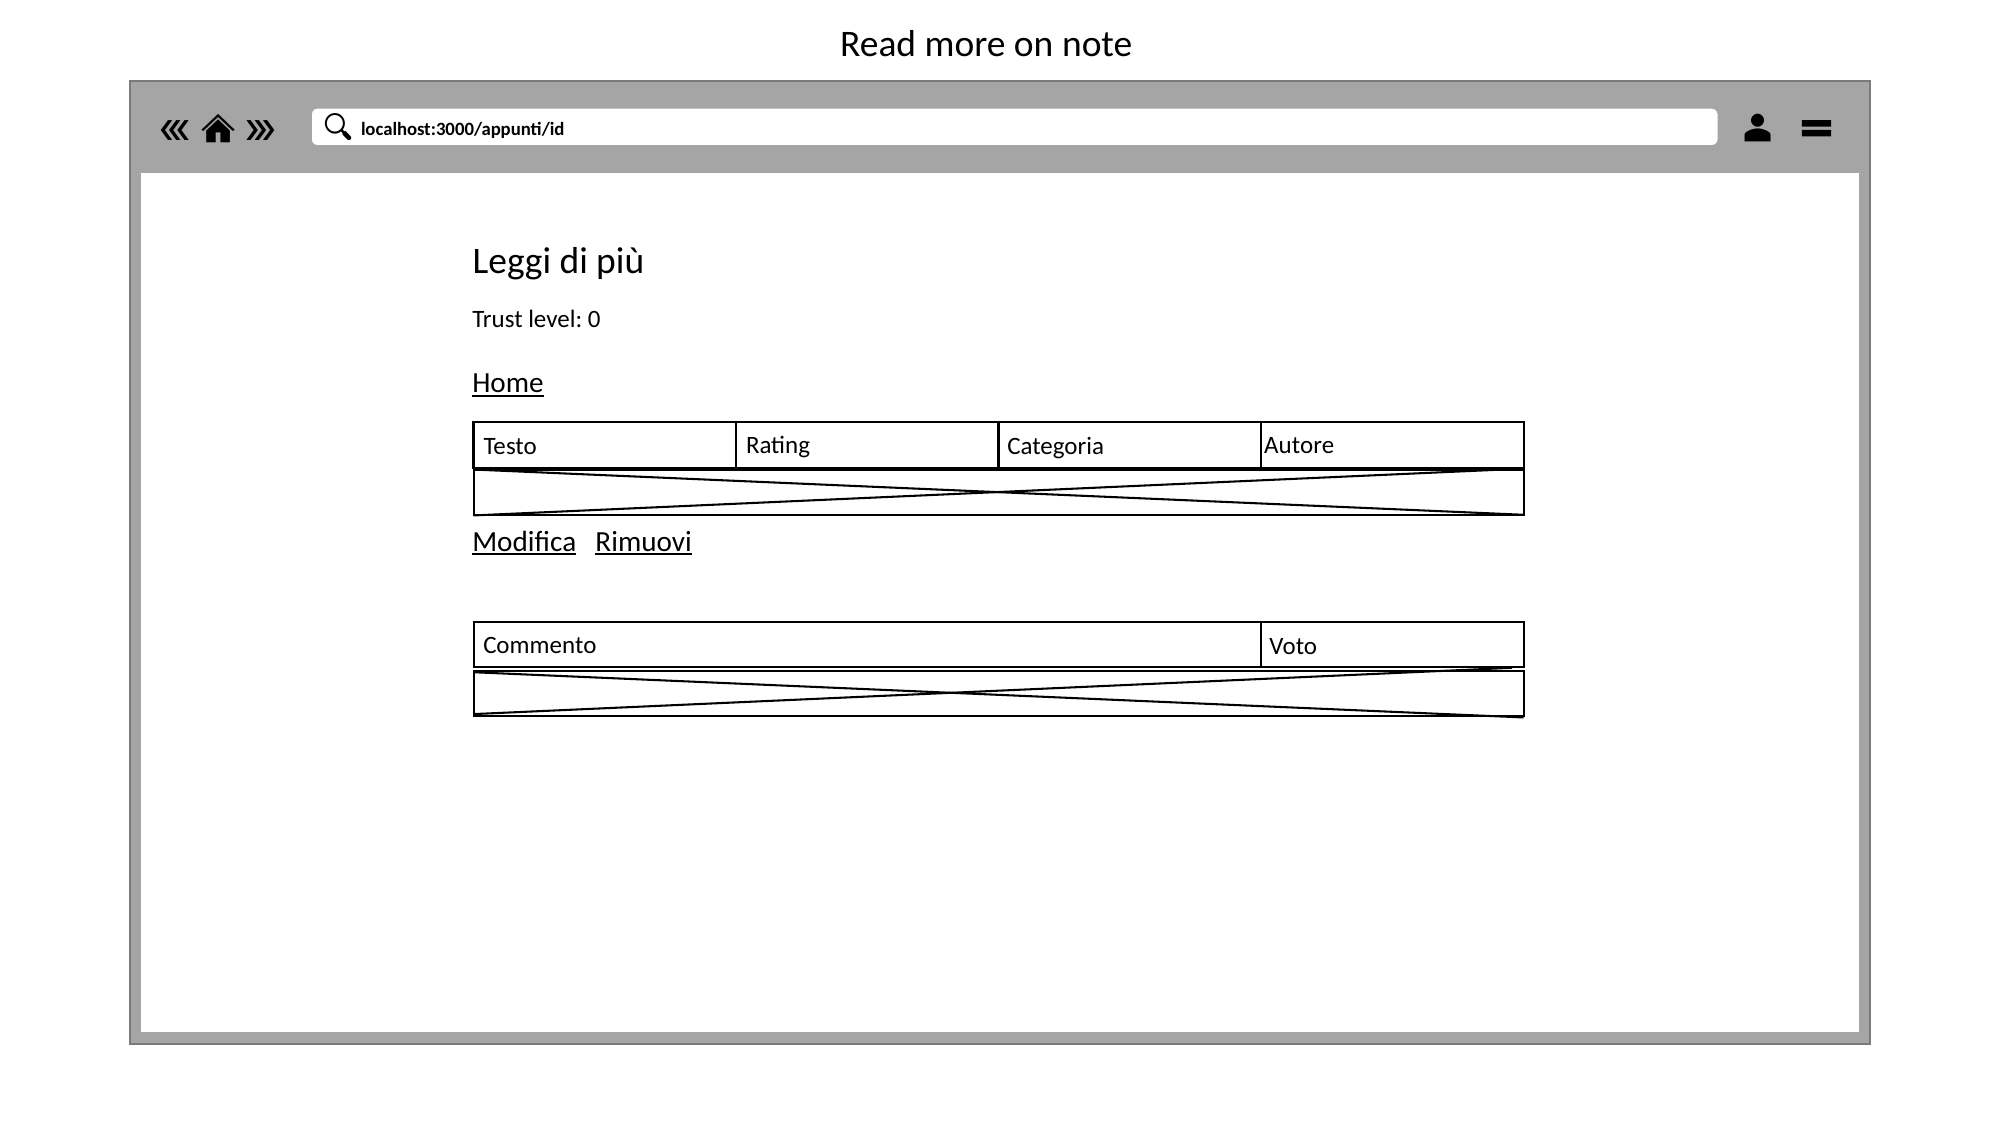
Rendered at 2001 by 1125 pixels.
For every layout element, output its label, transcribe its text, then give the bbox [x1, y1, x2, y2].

picture [322, 110, 354, 143]
text_box Testo [468, 422, 732, 467]
picture [1738, 108, 1777, 147]
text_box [473, 667, 1513, 715]
picture [158, 113, 191, 147]
text_box Leggi di più [457, 228, 916, 289]
text_box [1801, 119, 1832, 128]
text_box Categoria [992, 422, 1166, 467]
text_box Rating [731, 420, 994, 466]
text_box [997, 421, 1260, 469]
text_box Read more on note [825, 11, 1161, 72]
text_box Modifica [457, 514, 580, 565]
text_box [1513, 469, 1524, 515]
text_box [129, 80, 1871, 1045]
text_box Home [457, 356, 611, 406]
picture [244, 113, 277, 147]
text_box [473, 672, 1524, 718]
text_box Voto [1254, 622, 1518, 668]
text_box [309, 106, 1720, 148]
text_box [473, 621, 1260, 667]
text_box [139, 171, 1861, 1034]
text_box [1801, 129, 1832, 137]
text_box Rimuovi [580, 516, 734, 565]
text_box Trust level: 0 [457, 294, 706, 340]
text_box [473, 469, 1513, 516]
text_box [1260, 421, 1525, 469]
picture [199, 109, 237, 147]
text_box Commento [468, 621, 732, 666]
text_box localhost:3000/appunti/id [346, 109, 1012, 147]
text_box [1260, 621, 1525, 668]
text_box Autore [1249, 421, 1512, 466]
